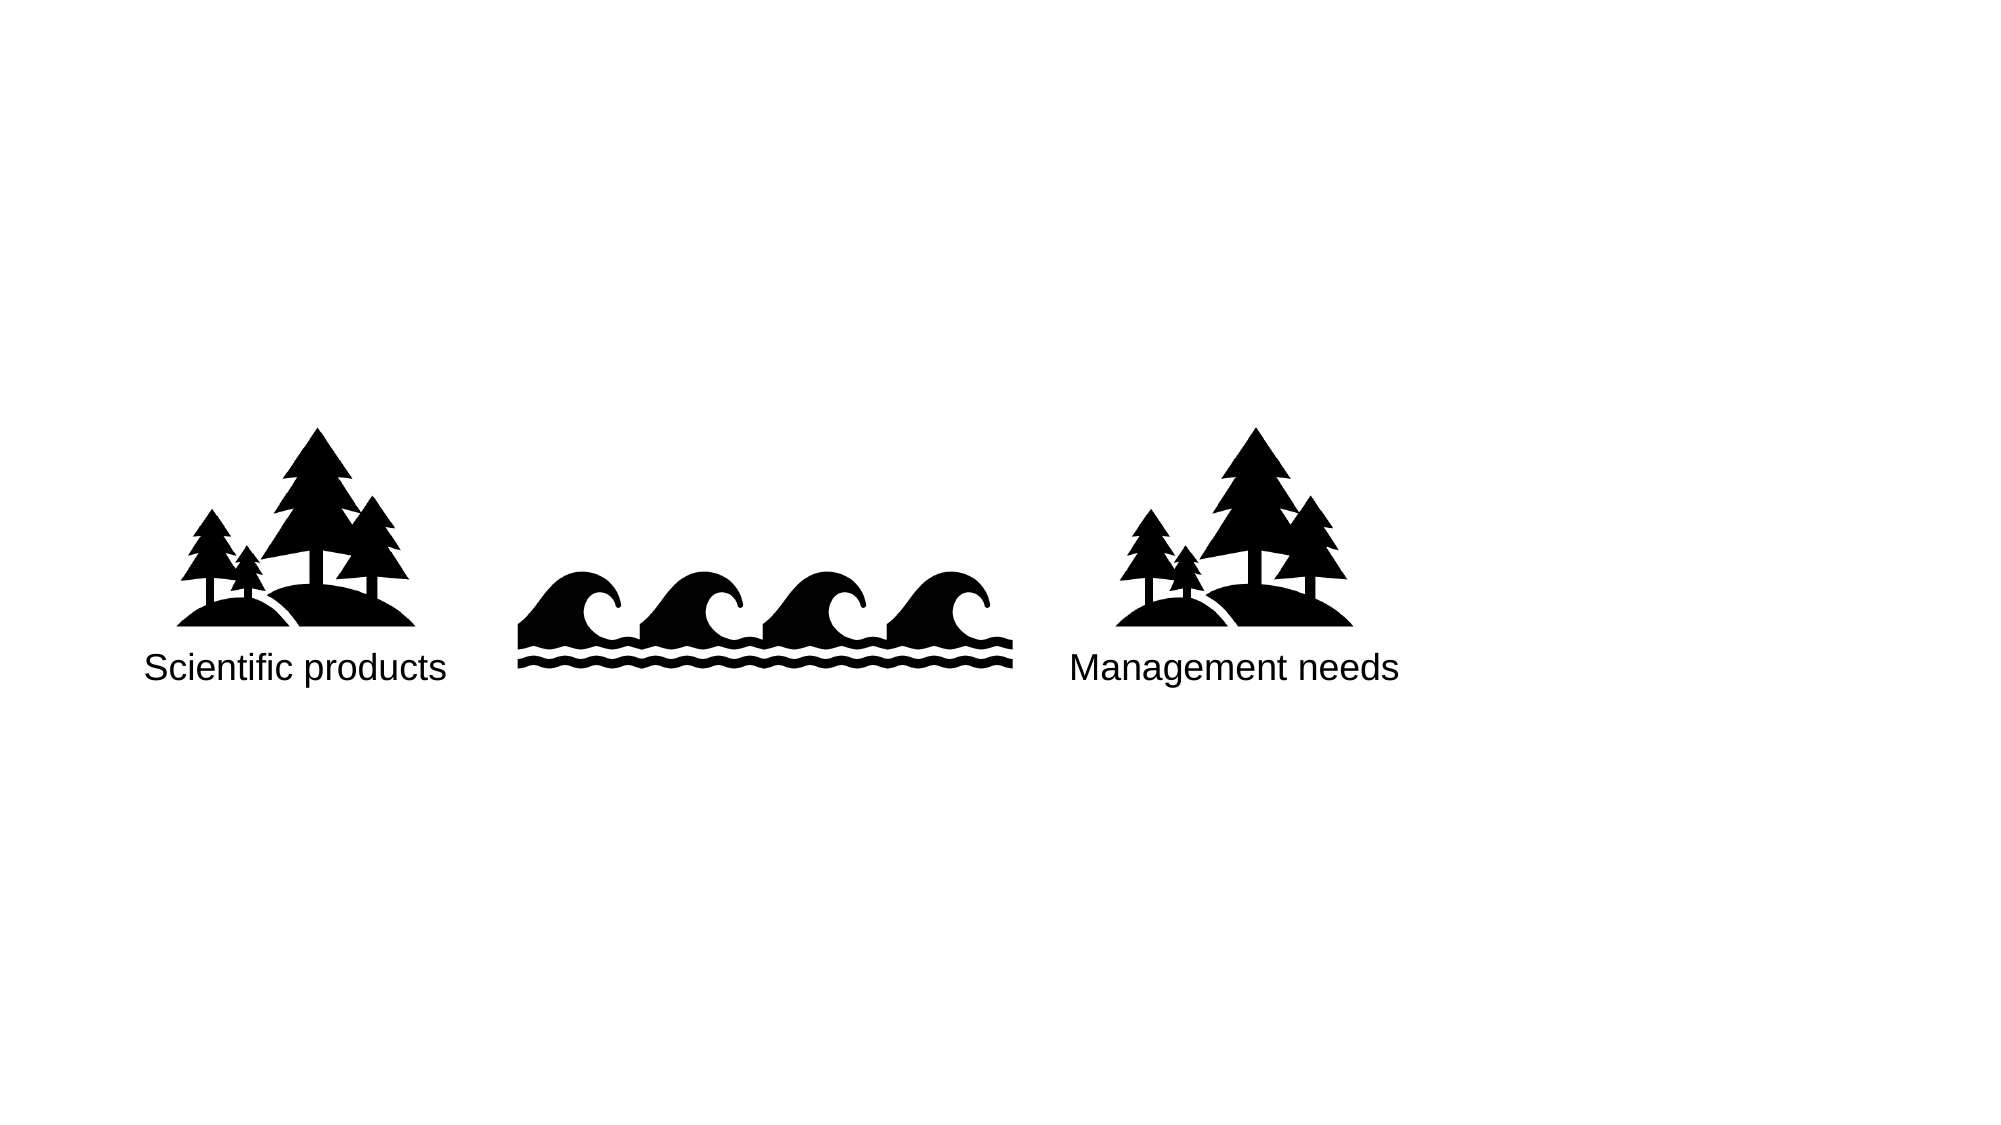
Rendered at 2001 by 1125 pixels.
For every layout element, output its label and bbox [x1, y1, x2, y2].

text_box [126, 396, 1417, 696]
